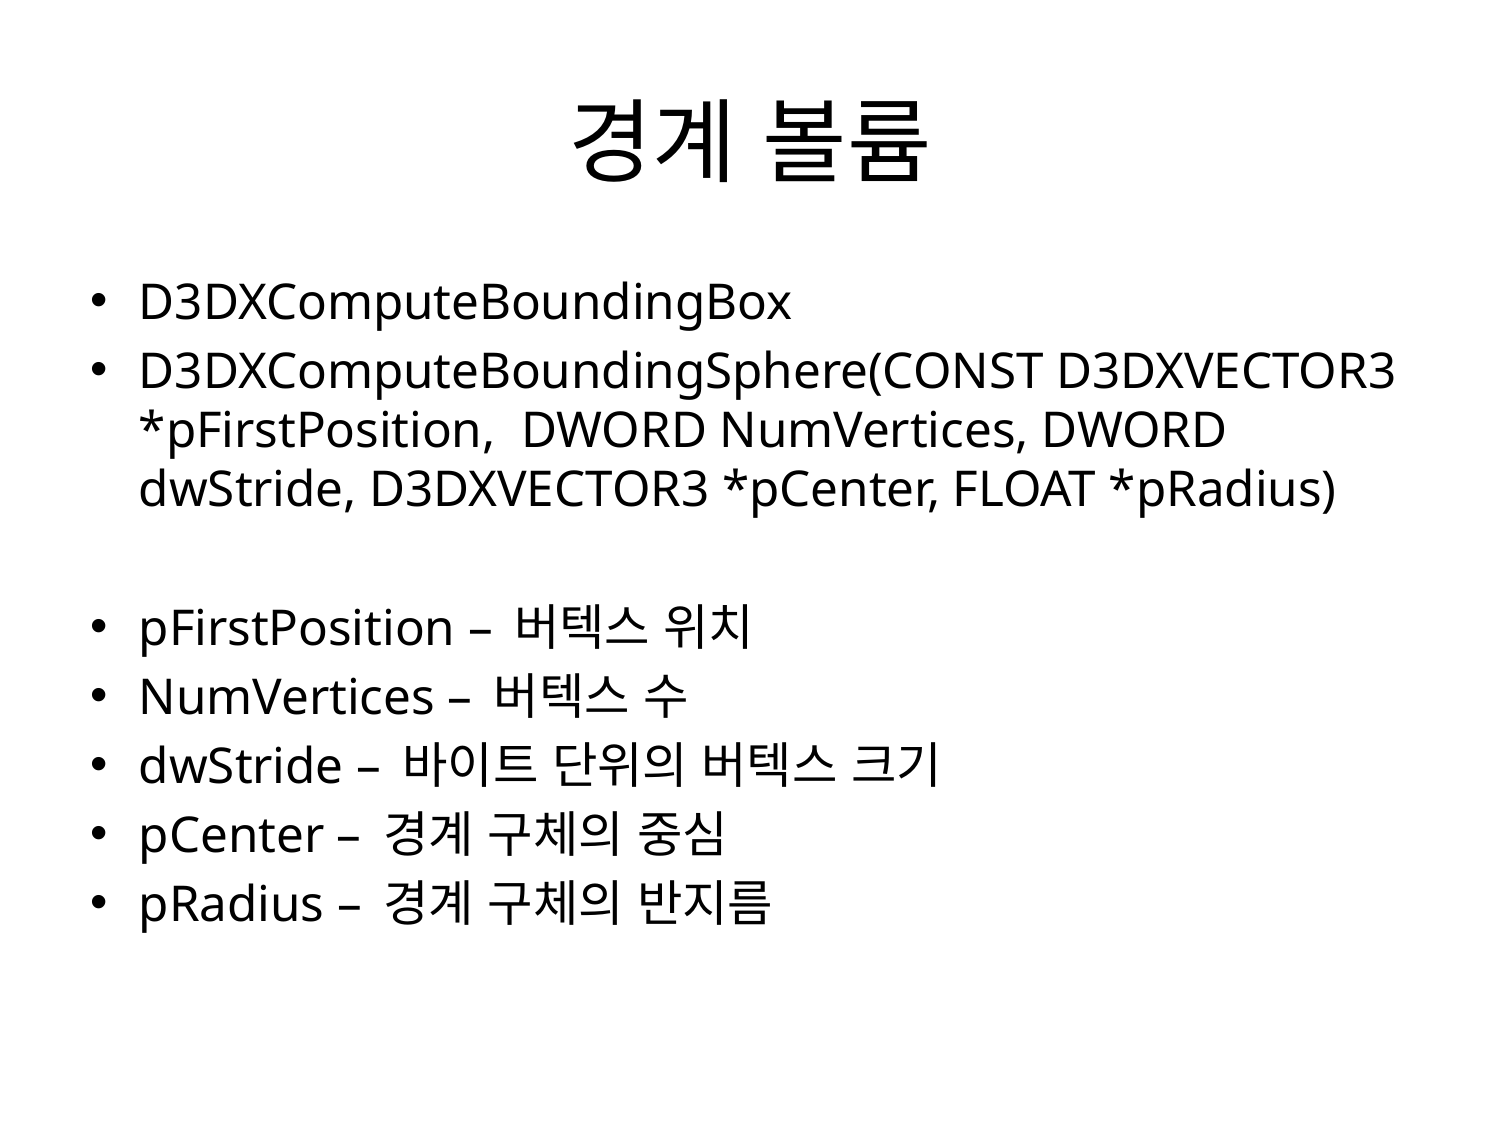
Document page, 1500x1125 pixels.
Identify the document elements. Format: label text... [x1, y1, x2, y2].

list D3DXComputeBoundingBox D3DXComputeBoundingSphere(CONST D3DXVECTOR3 *pFirstPosition, DWORD NumVertices, DWORD dwStride, D3DXVECTOR3 *pCenter, FLOAT *pRadius) pFirstPosition – 버텍스 위치 NumVertices – 버텍스 수 dwStride – 바이트 단위의 버텍스 크기 pCenter – 경계 구체의 중심 pRadius – 경계 구체의 반지름 [75, 262, 1425, 1005]
title 경계 볼륨 [75, 45, 1425, 233]
